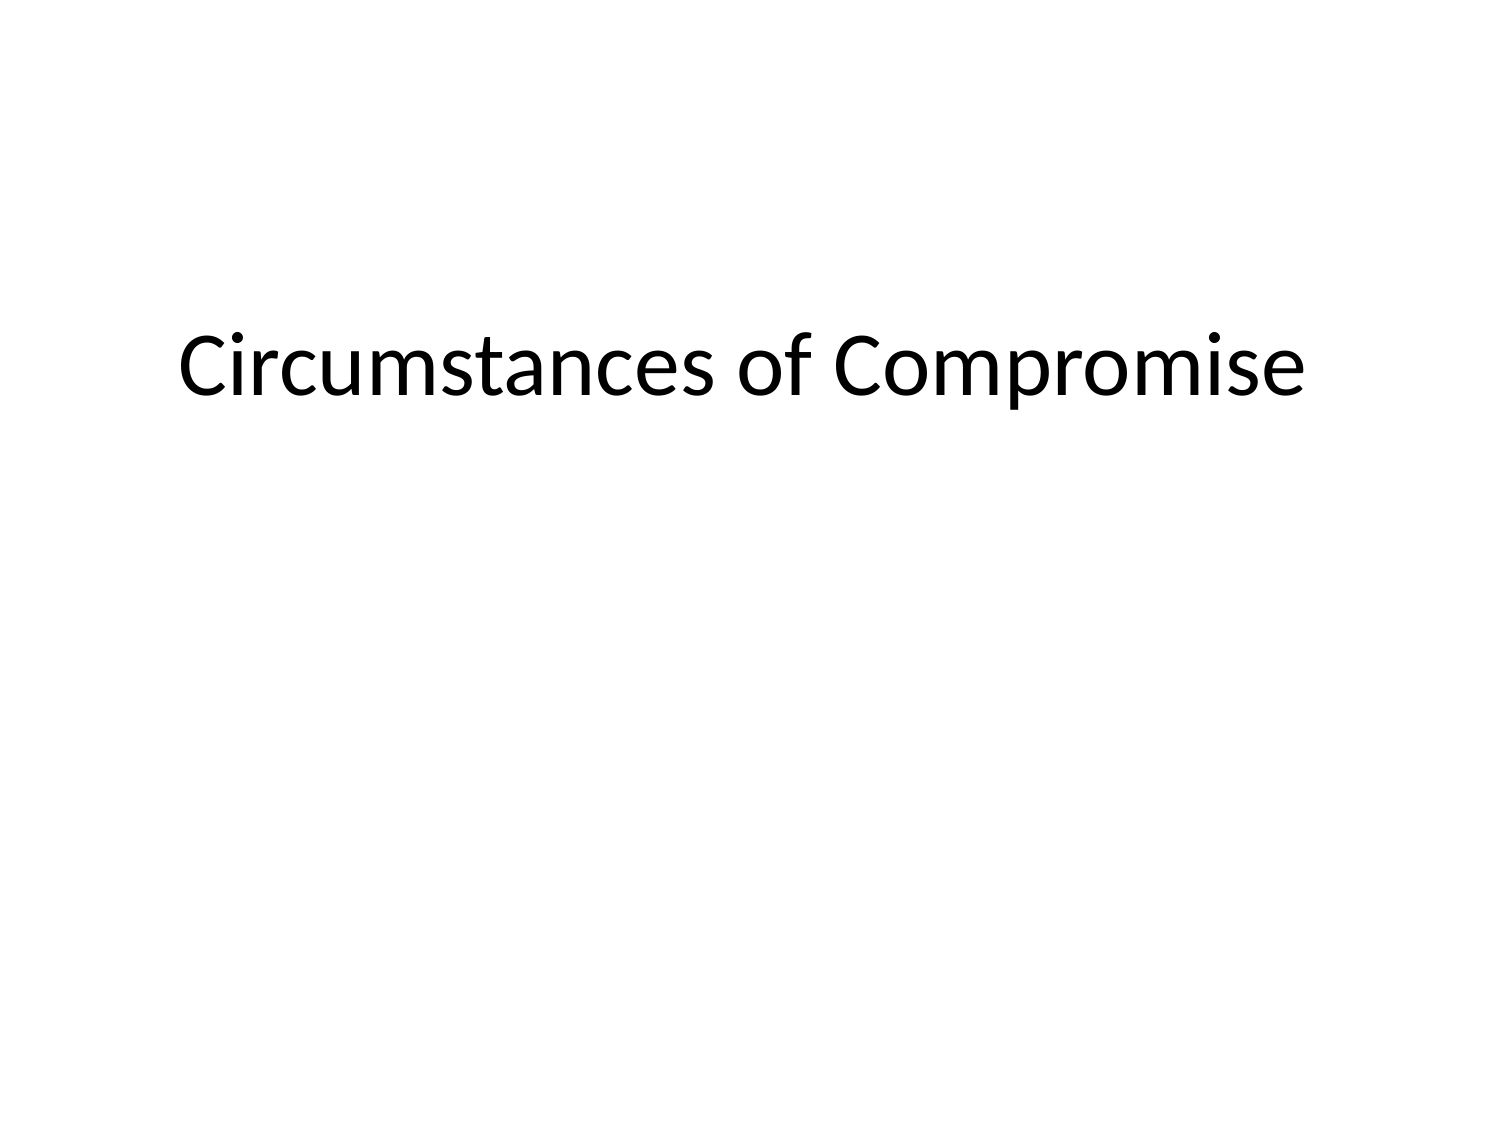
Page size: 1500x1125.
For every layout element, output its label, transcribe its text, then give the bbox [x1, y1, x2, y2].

title Circumstances of Compromise [62, 200, 1425, 518]
